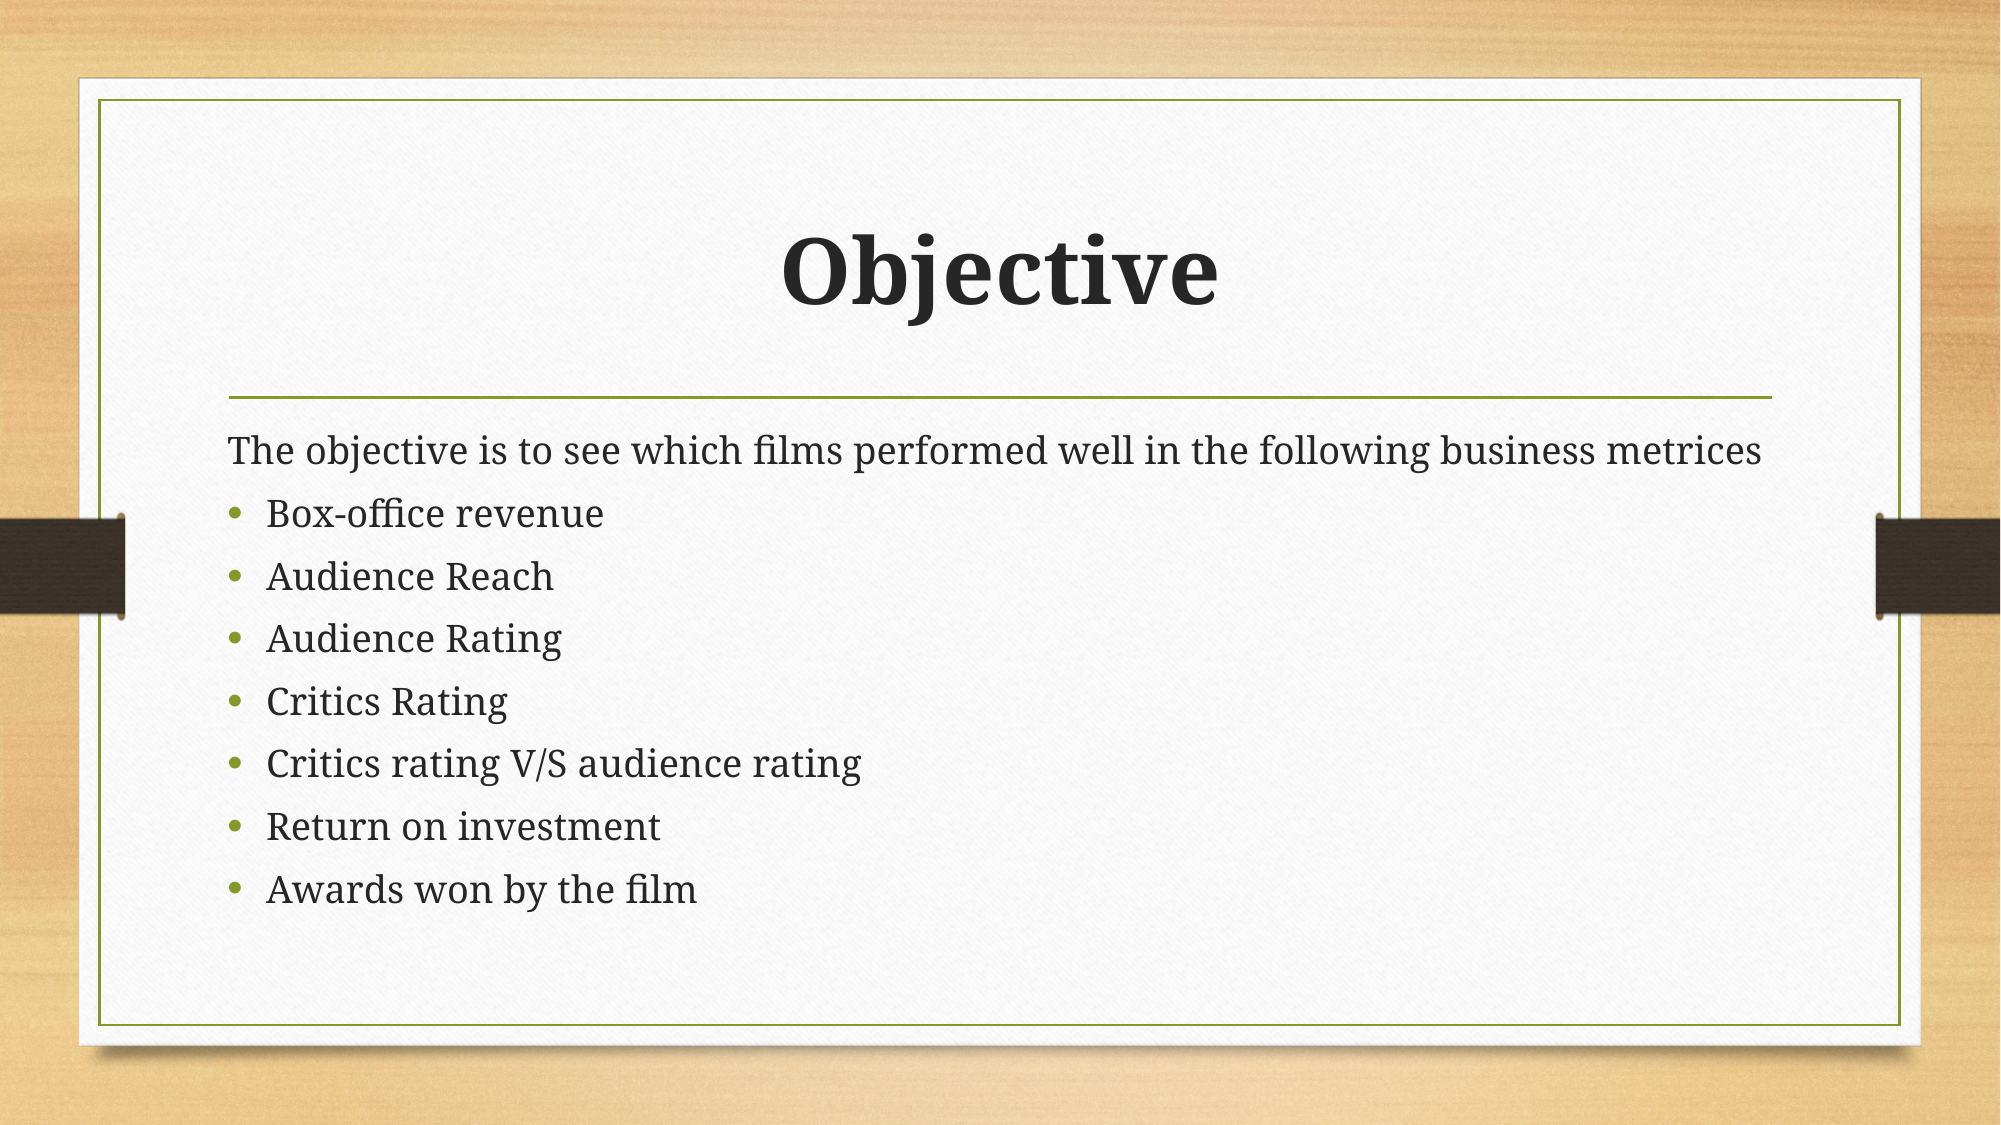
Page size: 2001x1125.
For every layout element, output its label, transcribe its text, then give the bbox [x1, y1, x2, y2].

list The objective is to see which films performed well in the following business metrices Box-office revenue Audience Reach Audience Rating Critics Rating Critics rating V/S audience rating Return on investment Awards won by the film [212, 419, 1788, 964]
picture [0, 0, 2001, 1125]
title Objective [212, 161, 1788, 375]
